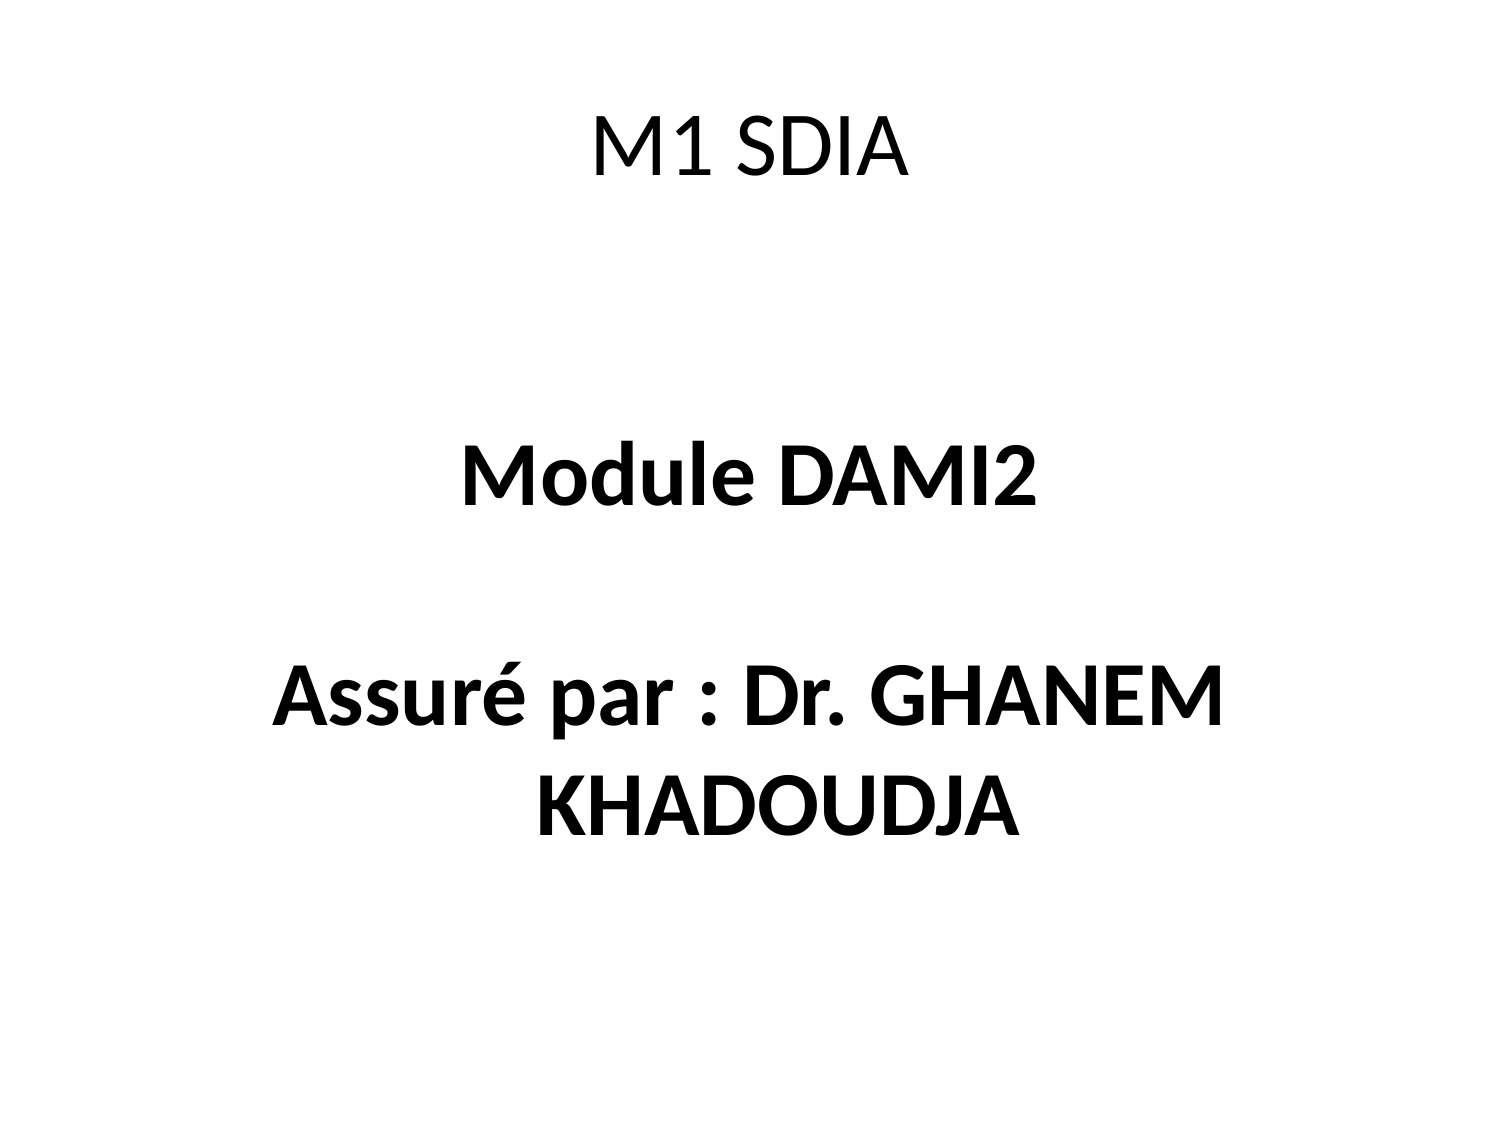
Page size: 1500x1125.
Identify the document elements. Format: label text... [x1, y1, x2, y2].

title M1 SDIA [75, 45, 1425, 233]
list Module DAMI2 Assuré par : Dr. GHANEM KHADOUDJA [75, 262, 1425, 1005]
